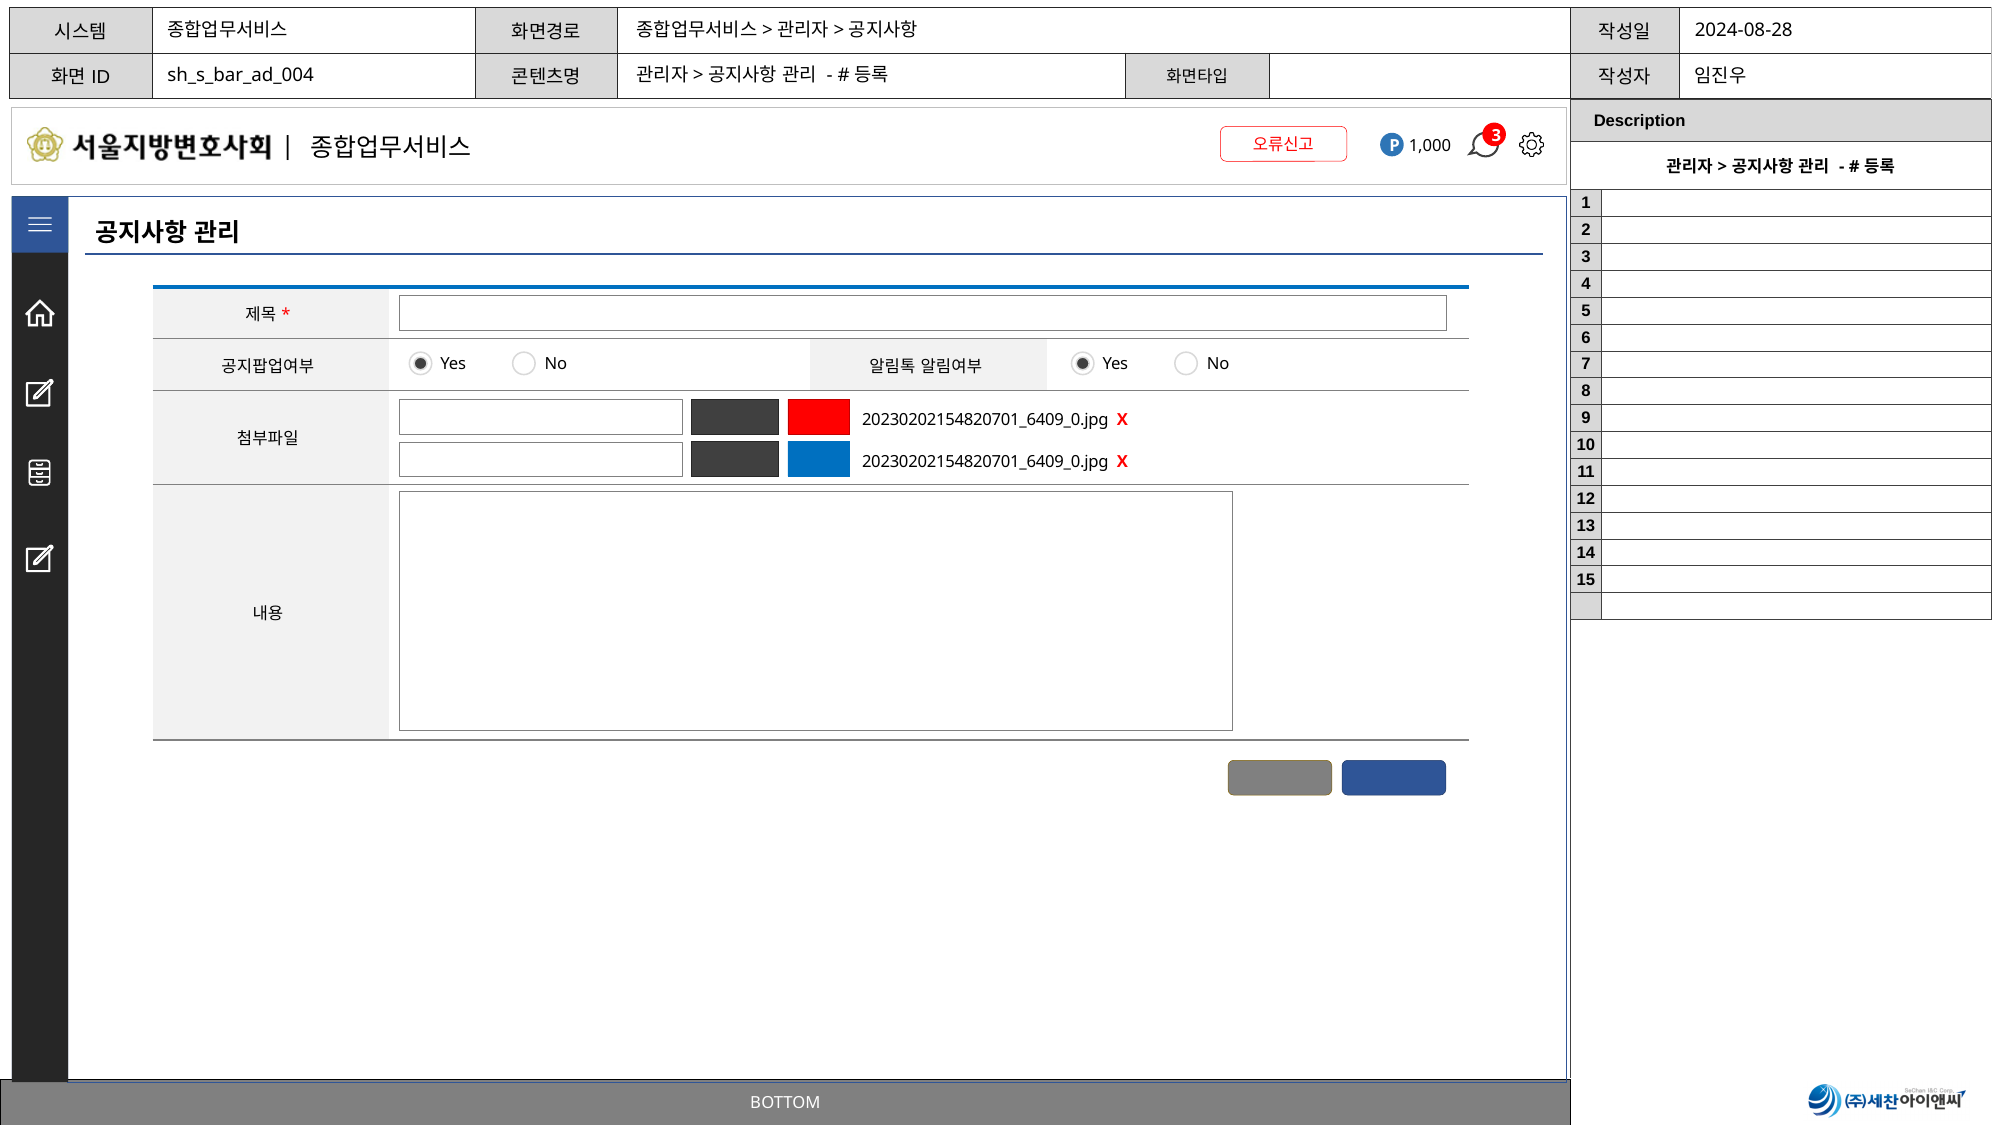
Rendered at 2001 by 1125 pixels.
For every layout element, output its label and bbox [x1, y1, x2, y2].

table_cell [1571, 378, 1601, 404]
table_cell [1571, 190, 1601, 216]
table_cell [1602, 405, 1991, 431]
table_header [153, 289, 1469, 338]
table_cell [153, 485, 1469, 739]
table_cell [1602, 352, 1991, 377]
table_cell [1571, 142, 1991, 189]
table_cell [153, 391, 1469, 484]
table_cell [1602, 378, 1991, 404]
table_cell [1602, 566, 1991, 592]
table_cell [1571, 298, 1601, 324]
text_box [409, 347, 472, 380]
table_cell [1571, 217, 1601, 243]
table_cell [1571, 486, 1601, 512]
table_cell [1571, 244, 1601, 270]
picture [27, 127, 271, 162]
text_box [512, 347, 574, 380]
picture [1803, 1081, 1970, 1121]
table_cell [1571, 459, 1601, 485]
table_cell [1571, 513, 1601, 539]
table_cell [1571, 540, 1601, 565]
list [152, 10, 472, 50]
text_box [11, 196, 69, 1083]
text_box [398, 490, 1233, 731]
table_cell [1602, 325, 1991, 351]
table_cell [153, 339, 1469, 390]
table_cell [1571, 271, 1601, 297]
table_header [1571, 100, 1991, 141]
table_cell [1571, 325, 1601, 351]
picture [1519, 132, 1544, 157]
text_box [398, 294, 1447, 331]
table_cell [1602, 244, 1991, 270]
table_cell [1602, 513, 1991, 539]
table_cell [1571, 405, 1601, 431]
table_cell [1602, 190, 1991, 216]
table_cell [1571, 566, 1601, 592]
text_box [1228, 760, 1446, 796]
table_cell [1571, 352, 1601, 377]
table_cell [1602, 459, 1991, 485]
table_cell [1602, 593, 1991, 619]
text_box [399, 399, 1141, 437]
list [152, 55, 472, 96]
table_cell [1602, 432, 1991, 458]
table_cell [1602, 486, 1991, 512]
table_cell [1602, 540, 1991, 565]
text_box [1071, 347, 1134, 380]
table_cell [1571, 593, 1601, 619]
text_box [1174, 347, 1236, 380]
table_cell [1571, 432, 1601, 458]
list [621, 10, 1563, 50]
table_cell [1602, 298, 1991, 324]
text_box [399, 441, 1141, 479]
table_cell [1602, 217, 1991, 243]
table_cell [1602, 271, 1991, 297]
list [621, 55, 1114, 96]
text_box [72, 208, 1543, 255]
